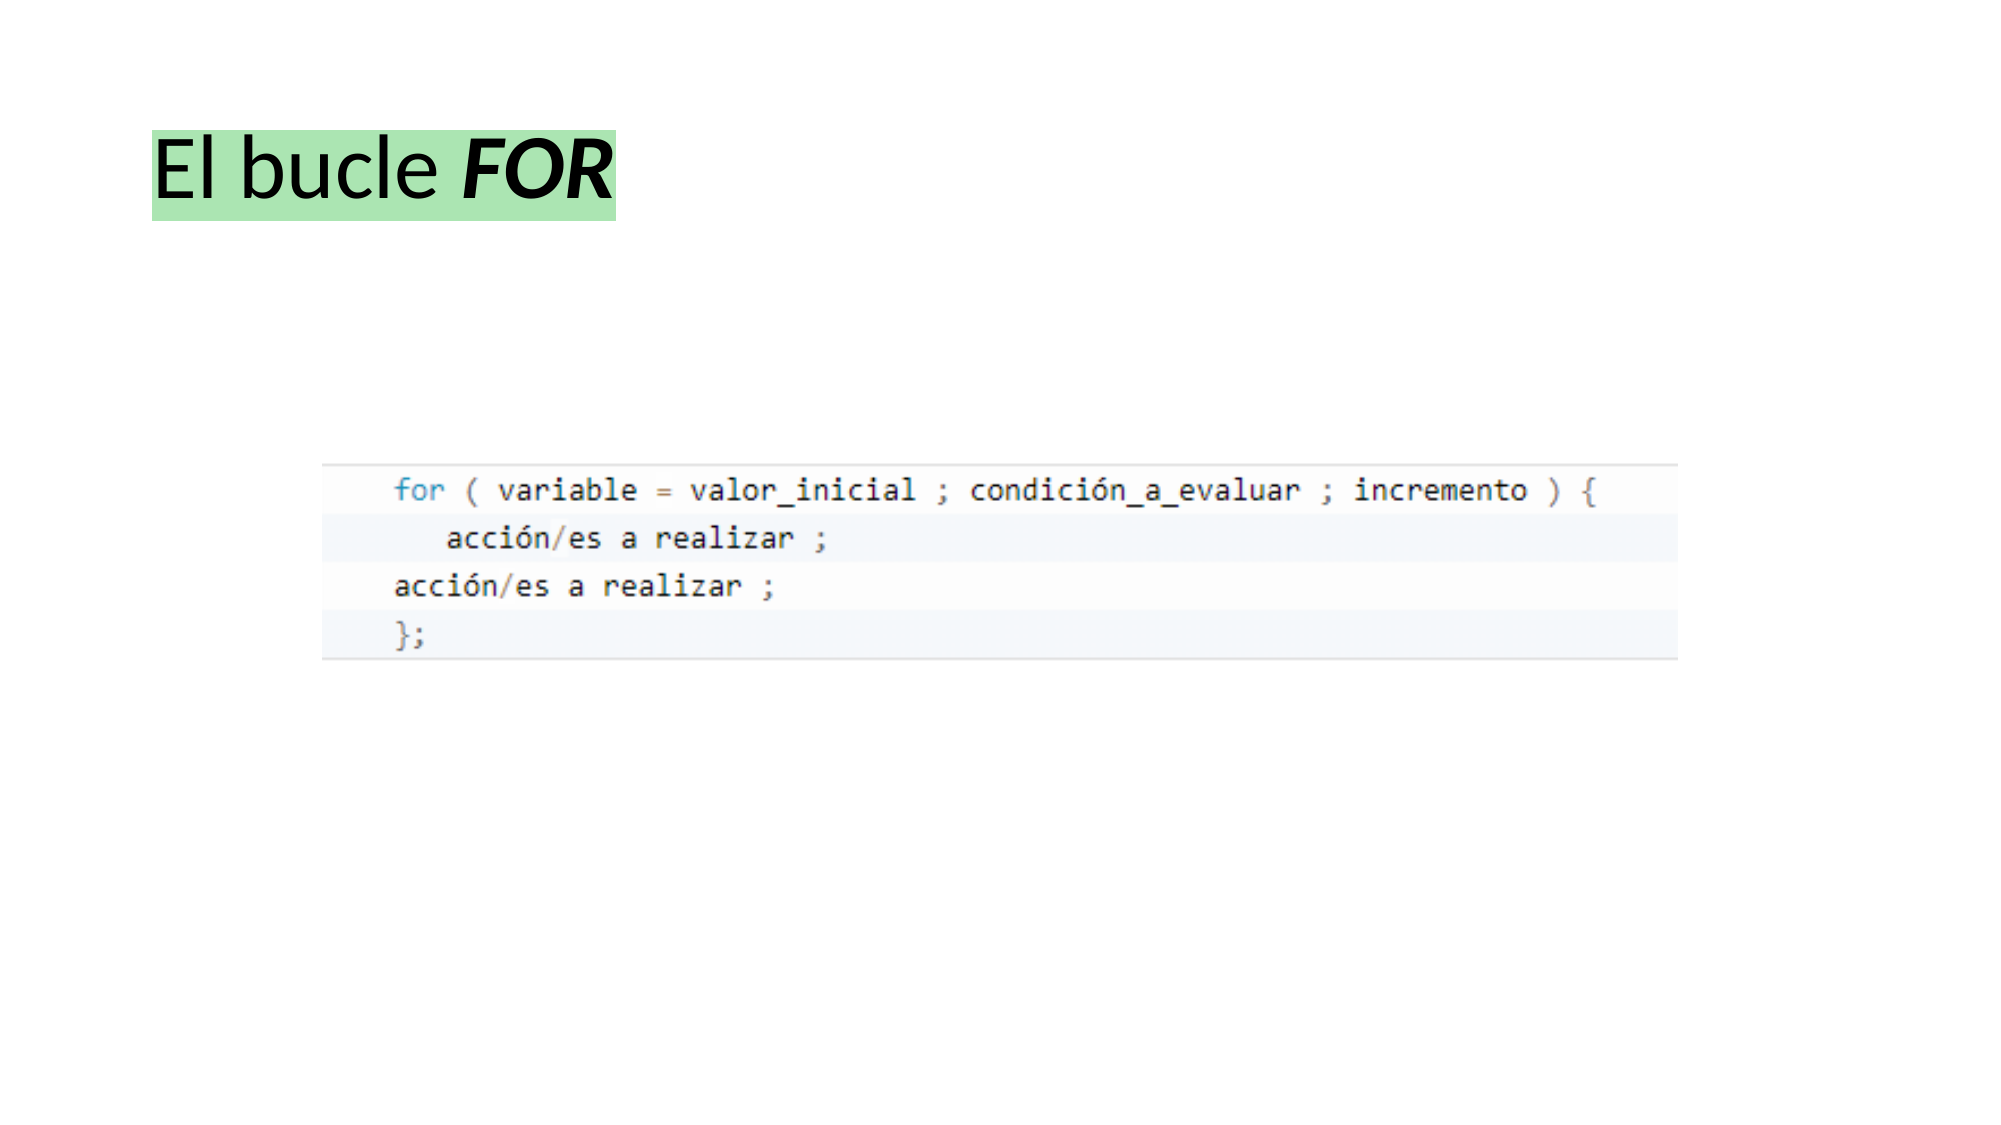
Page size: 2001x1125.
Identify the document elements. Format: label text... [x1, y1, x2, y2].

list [322, 453, 1678, 672]
title El bucle FOR [137, 59, 1863, 278]
